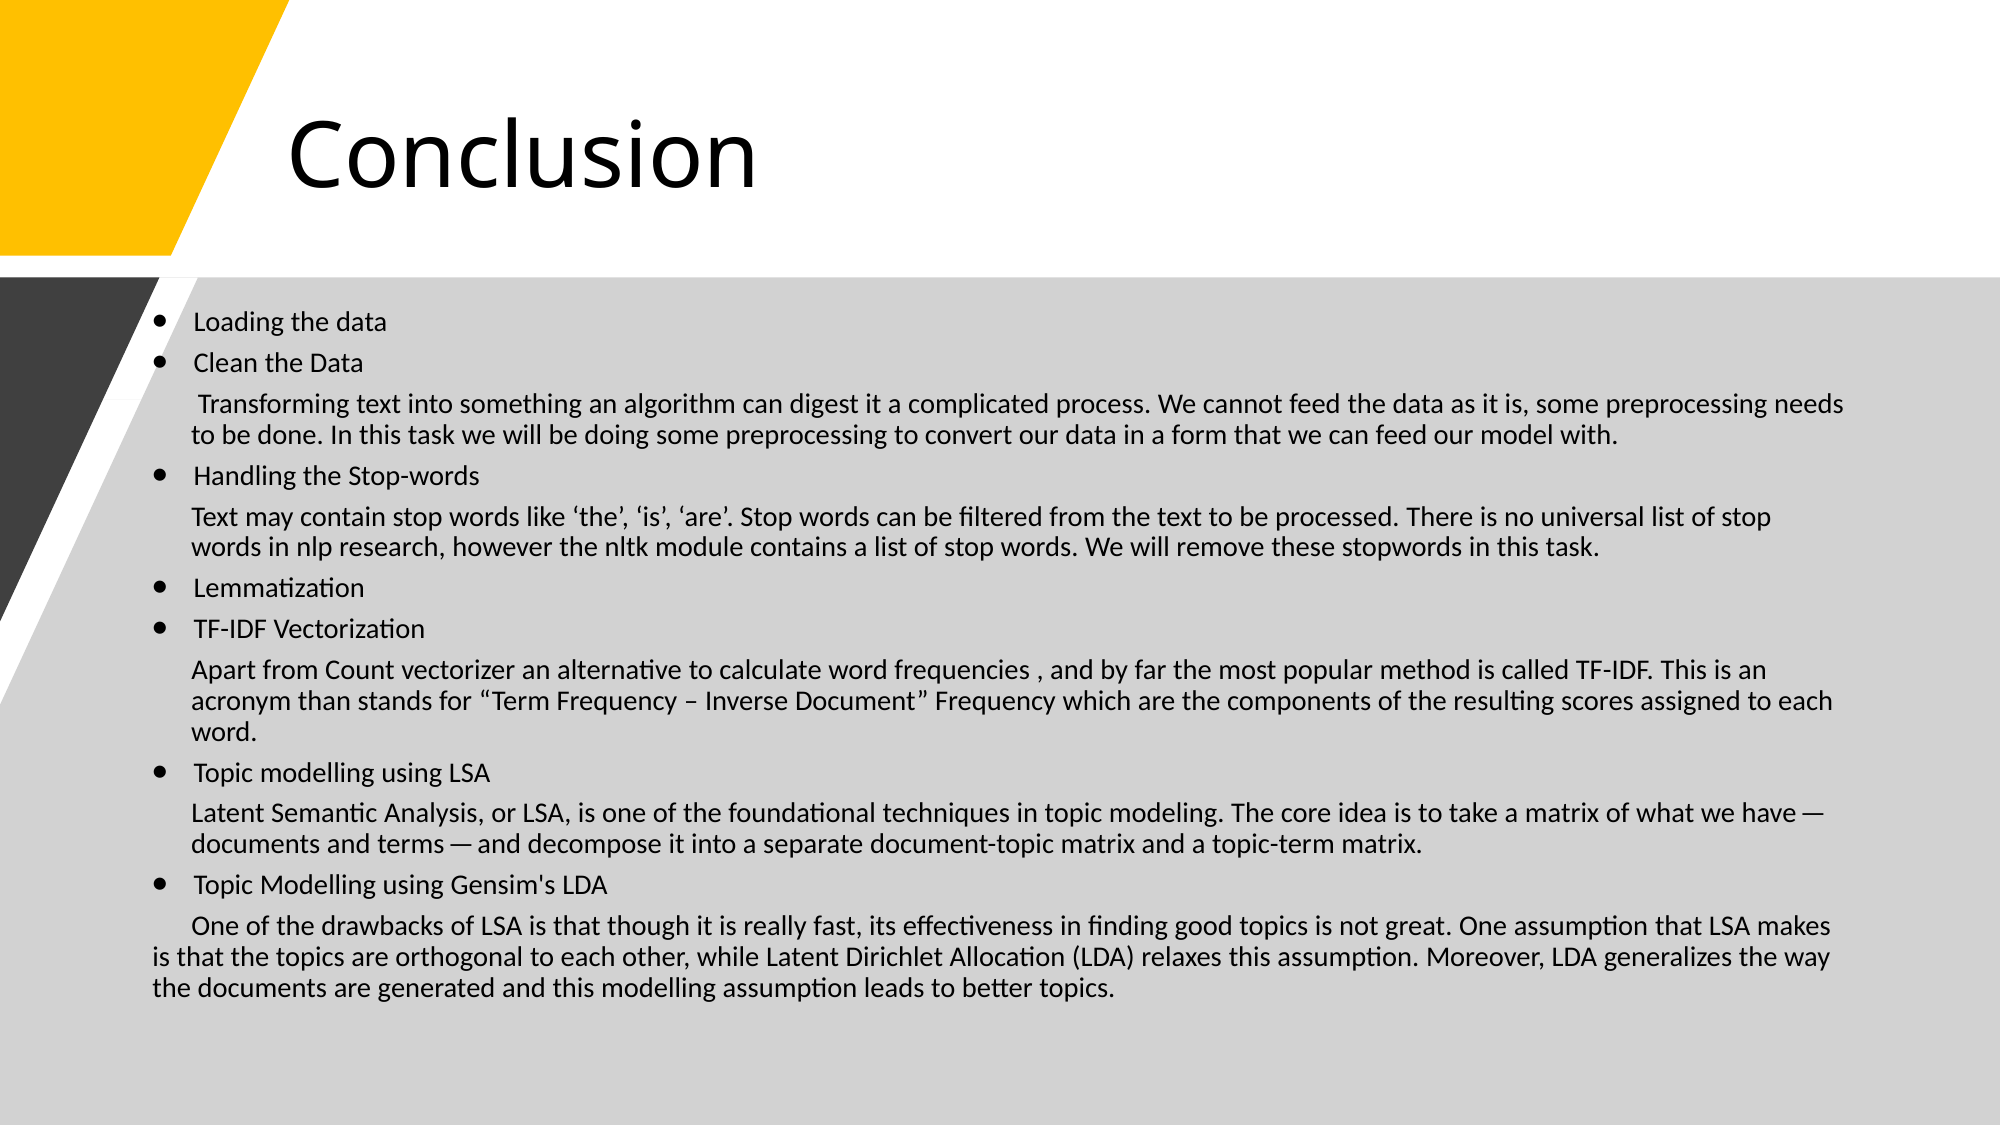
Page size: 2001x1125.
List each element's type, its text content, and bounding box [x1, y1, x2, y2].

text_box [0, 0, 291, 257]
list ⦁ Loading the data ⦁ Clean the Data Transforming text into something an algorithm can digest it a complicated process. We cannot feed the data as it is, some preprocessing needs to be done. In this task we will be doing some preprocessing to convert our data in a form that we can feed our model with. ⦁ Handling the Stop-words Text may contain stop words like ‘the’, ‘is’, ‘are’. Stop words can be filtered from the text to be processed. There is no universal list of stop words in nlp research, however the nltk module contains a list of stop words. We will remove these stopwords in this task. ⦁ Lemmatization ⦁ TF-IDF Vectorization Apart from Count vectorizer an alternative to calculate word frequencies , and by far the most popular method is called TF-IDF. This is an acronym than stands for “Term Frequency – Inverse Document” Frequency which are the components of the resulting scores assigned to each word. ⦁ Topic modelling using LSA Latent Semantic Analysis, or LSA, is one of the foundational techniques in topic modeling. The core idea is to take a matrix of what we have — documents and terms — and decompose it into a separate document-topic matrix and a topic-term matrix. ⦁ Topic Modelling using Gensim's LDA One of the drawbacks of LSA is that though it is really fast, its effectiveness in finding good topics is not great. One assumption that LSA makes is that the topics are orthogonal to each other, while Latent Dirichlet Allocation (LDA) relaxes this assumption. Moreover, LDA generalizes the way the documents are generated and this modelling assumption leads to better topics. [137, 299, 1863, 1014]
text_box [0, 276, 2000, 1125]
title Conclusion [271, 60, 1808, 255]
text_box [0, 276, 162, 622]
